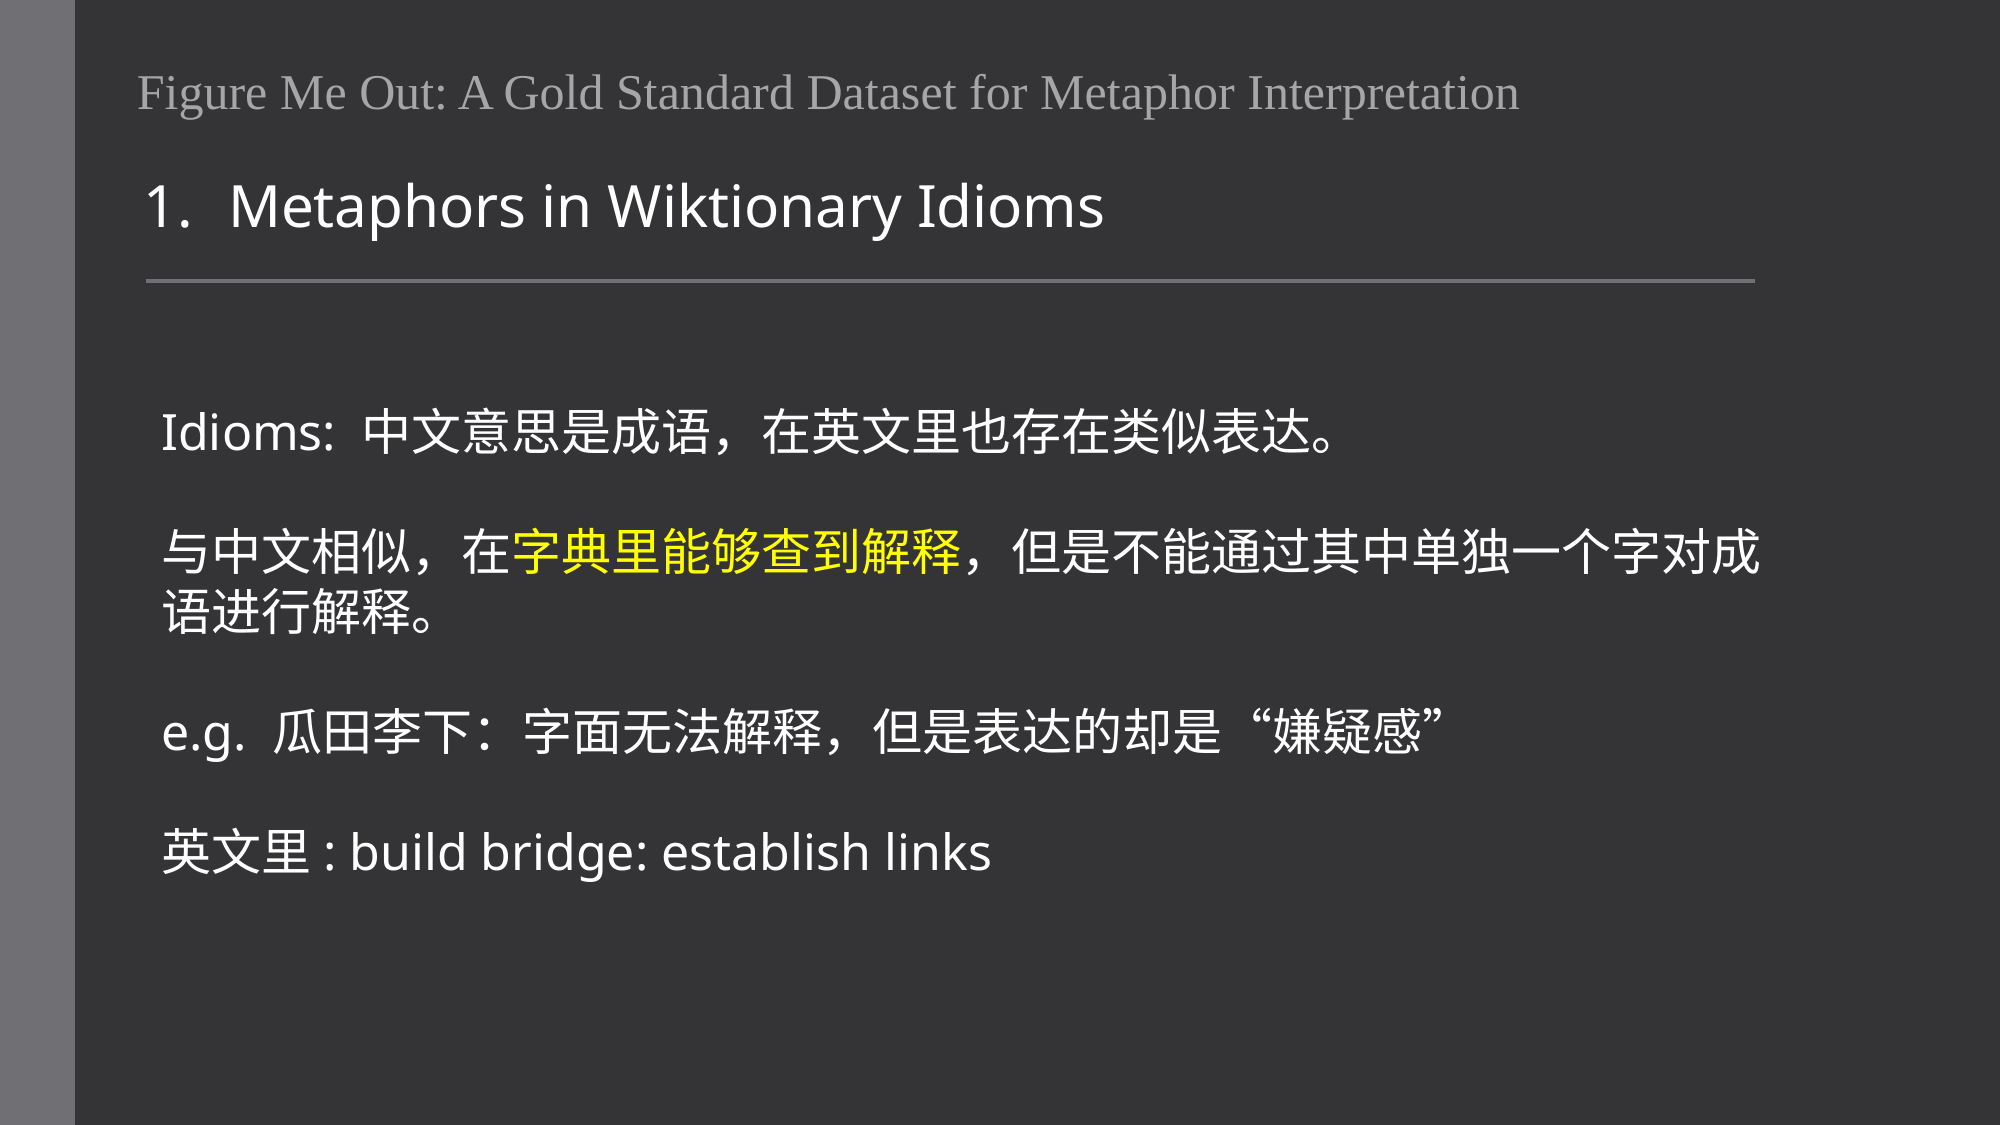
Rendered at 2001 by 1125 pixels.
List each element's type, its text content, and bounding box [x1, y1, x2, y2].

text_box Figure Me Out: A Gold Standard Dataset for Metaphor Interpretation [122, 52, 1983, 127]
text_box Idioms: 中文意思是成语，在英文里也存在类似表达。 与中文相似，在字典里能够查到解释，但是不能通过其中单独一个字对成语进行解释。 e.g. 瓜田李下：字面无法解释，但是表达的却是“嫌疑感” 英文里: build bridge: establish links [146, 392, 1808, 888]
text_box Metaphors in Wiktionary Idioms [129, 161, 1376, 247]
